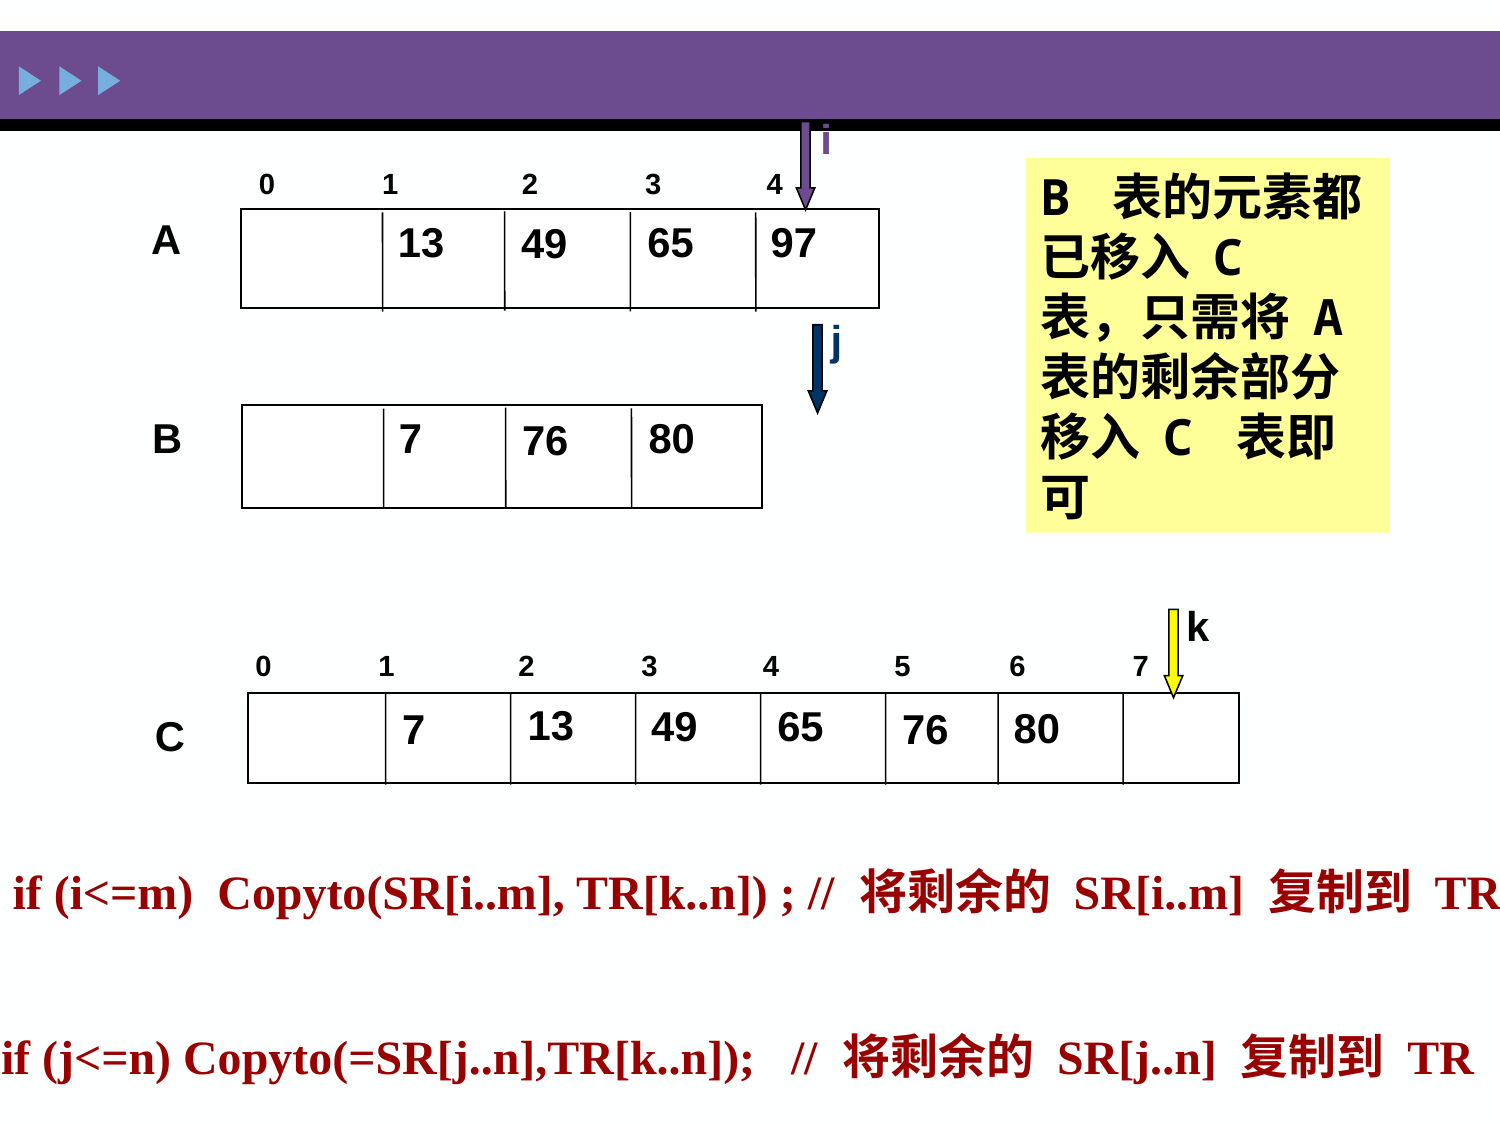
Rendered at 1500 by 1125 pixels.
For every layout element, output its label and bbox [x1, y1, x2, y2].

text_box [0, 990, 1489, 1092]
text_box [241, 104, 895, 414]
text_box [1025, 158, 1390, 533]
text_box [137, 404, 238, 470]
text_box [242, 404, 763, 508]
text_box [240, 592, 1251, 785]
text_box [140, 702, 241, 767]
text_box [0, 825, 1500, 927]
text_box [136, 205, 237, 271]
